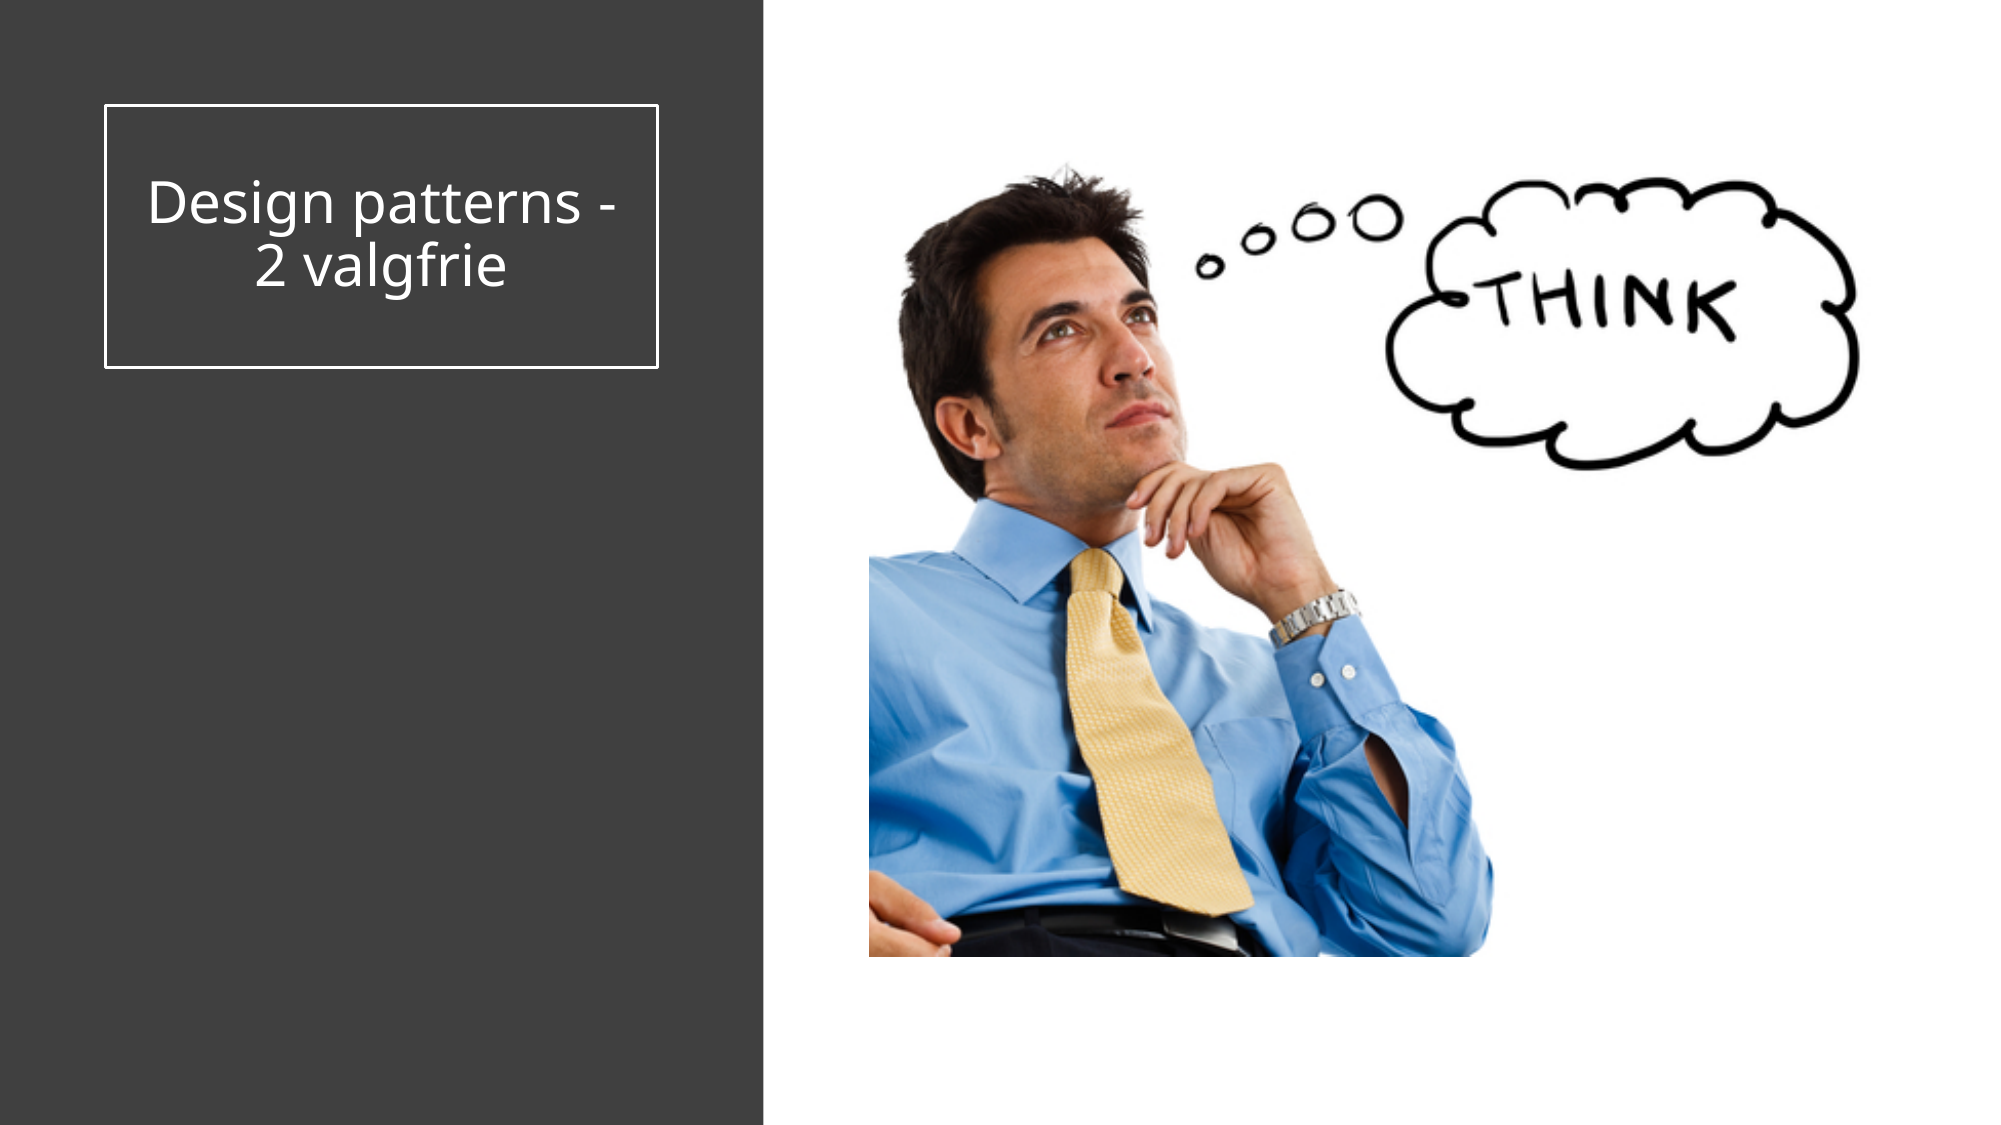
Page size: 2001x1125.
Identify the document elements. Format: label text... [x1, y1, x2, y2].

text_box [0, 0, 764, 1125]
picture [869, 141, 1895, 957]
title Design patterns - 2 valgfrie [105, 105, 658, 368]
